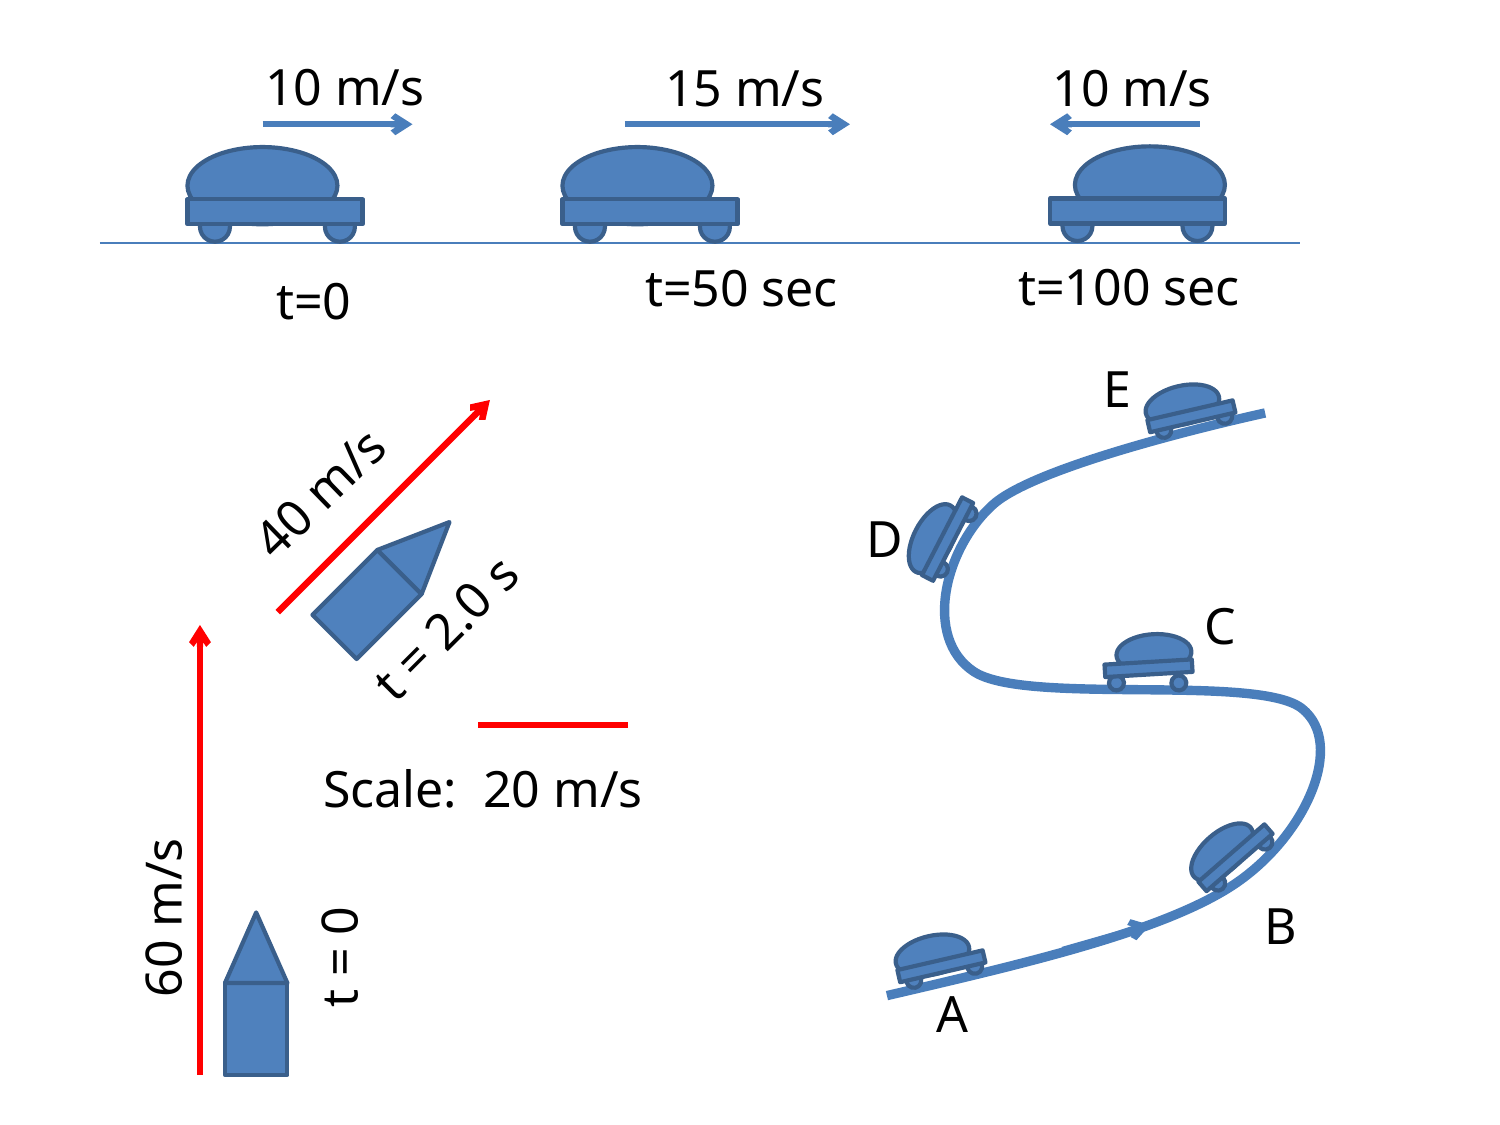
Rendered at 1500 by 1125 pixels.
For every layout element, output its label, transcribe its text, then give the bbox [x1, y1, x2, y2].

text_box [1048, 196, 1227, 226]
text_box [560, 144, 715, 197]
text_box 10 m/s [1037, 49, 1227, 124]
text_box [1060, 226, 1095, 242]
text_box 15 m/s [650, 49, 840, 123]
text_box 10 m/s [250, 48, 440, 124]
text_box t=100 sec [1003, 251, 1255, 324]
text_box [697, 226, 732, 242]
text_box [1072, 144, 1228, 196]
text_box [185, 197, 365, 226]
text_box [123, 453, 654, 1076]
text_box t=50 sec [630, 251, 853, 324]
text_box [572, 226, 608, 242]
text_box [322, 226, 357, 242]
text_box [560, 197, 740, 226]
text_box [197, 226, 233, 242]
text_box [849, 349, 1347, 1051]
text_box [185, 144, 340, 197]
text_box [1180, 226, 1215, 242]
text_box t=0 [261, 261, 366, 337]
